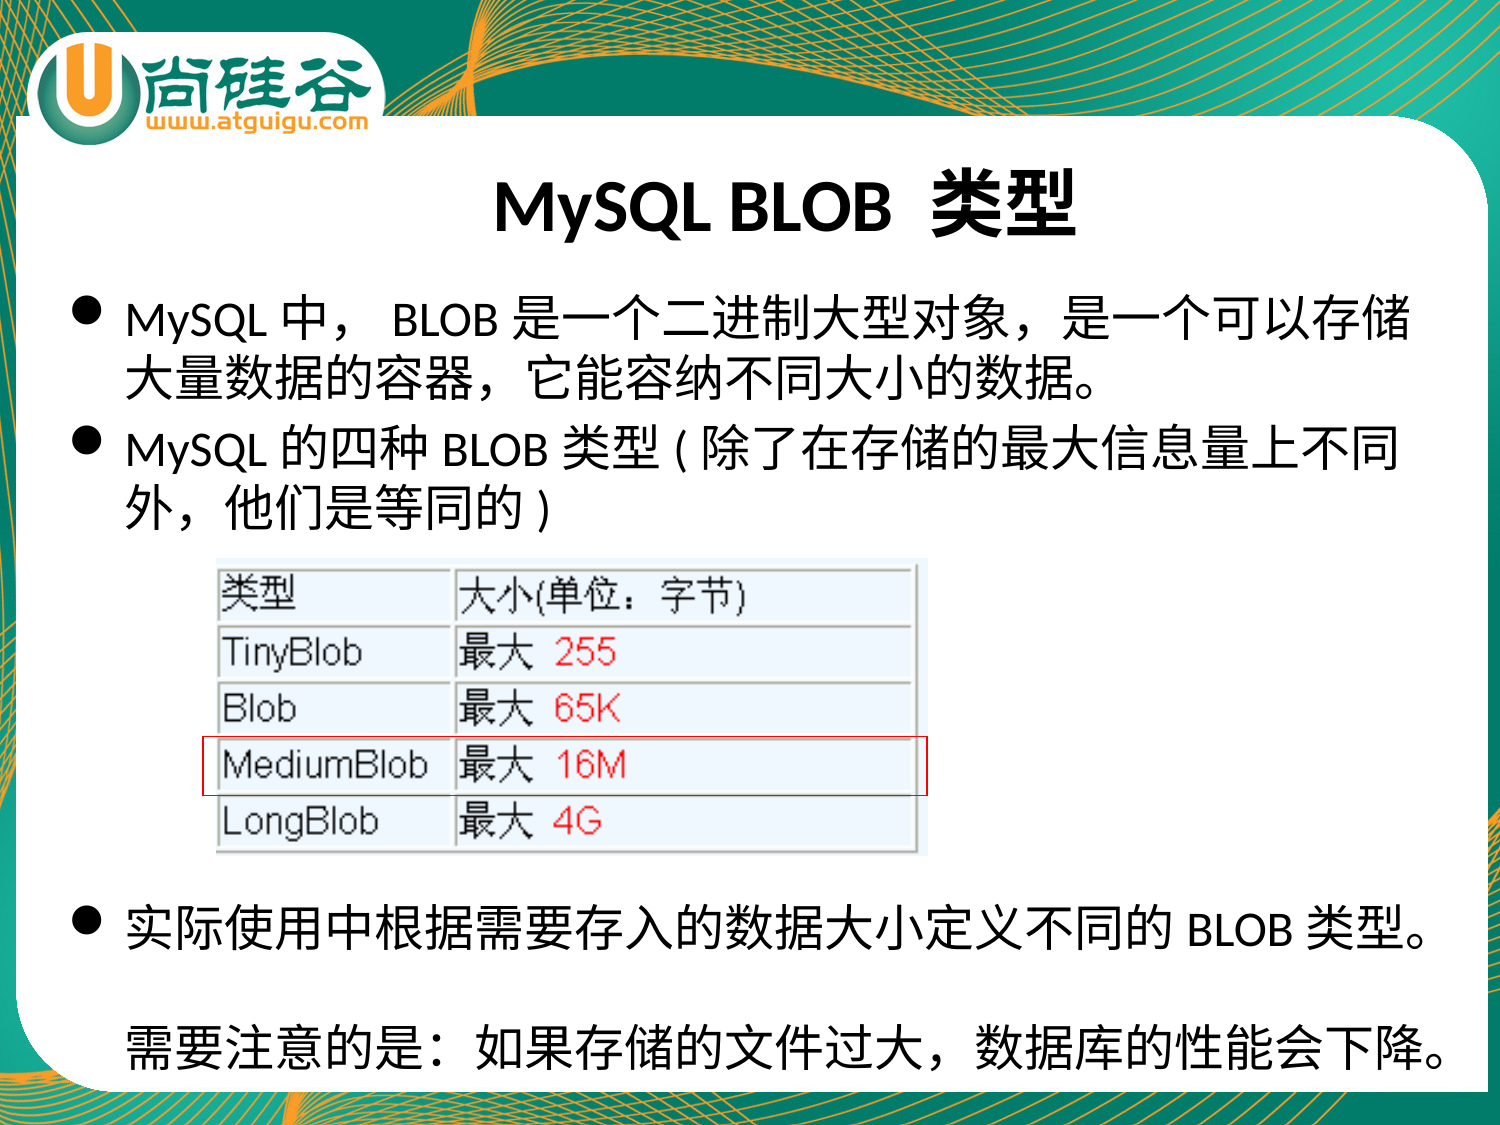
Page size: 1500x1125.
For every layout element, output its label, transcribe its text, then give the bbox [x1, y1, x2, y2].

text_box [202, 736, 211, 796]
list MySQL中，BLOB是一个二进制大型对象，是一个可以存储大量数据的容器，它能容纳不同大小的数据。 MySQL的四种BLOB类型(除了在存储的最大信息量上不同外，他们是等同的) 实际使用中根据需要存入的数据大小定义不同的BLOB类型。 需要注意的是：如果存储的文件过大，数据库的性能会下降。 [53, 278, 1459, 1032]
picture [0, 0, 1500, 1125]
title MySQL BLOB 类型 [336, 137, 1252, 266]
